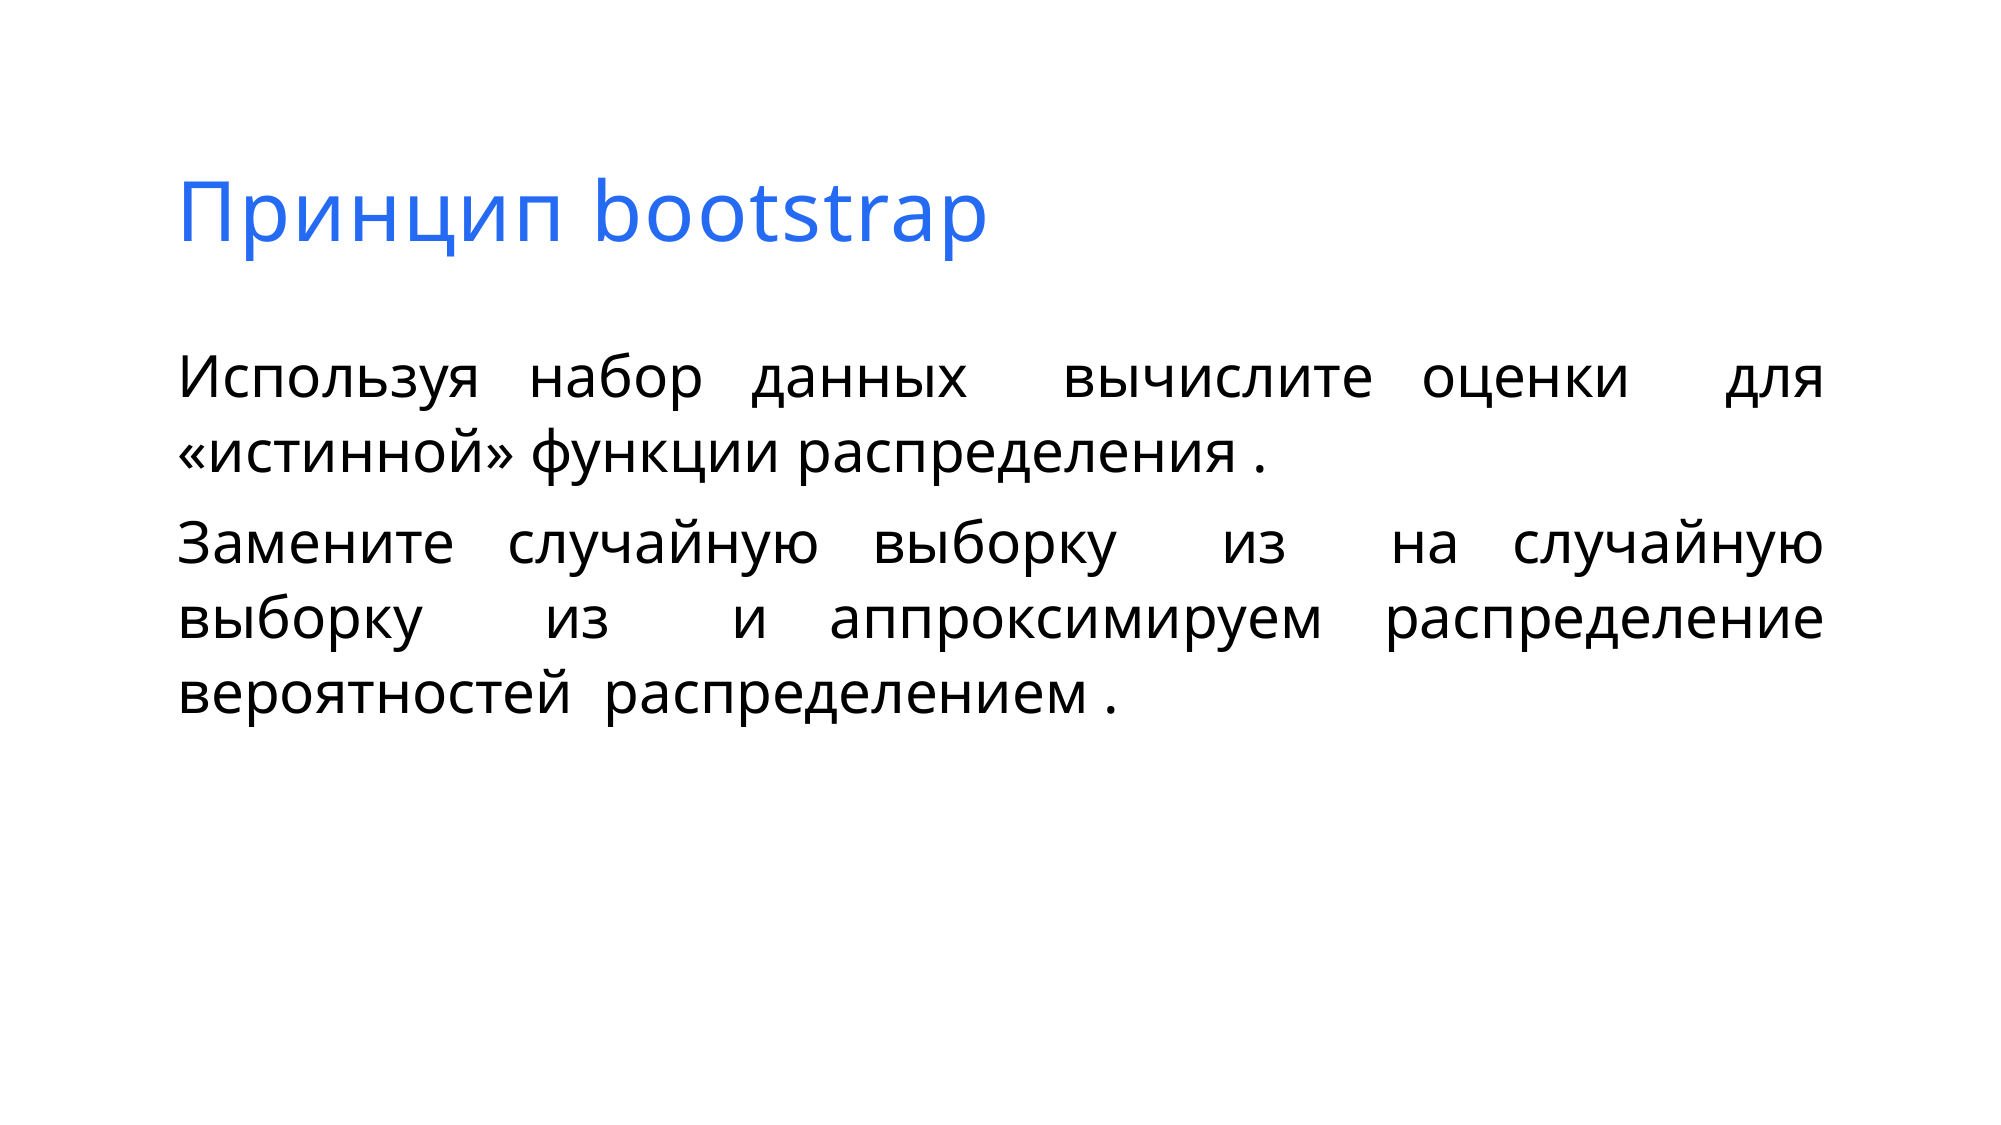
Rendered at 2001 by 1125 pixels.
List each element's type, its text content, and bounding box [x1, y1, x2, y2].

text_box Принцип bootstrap [162, 162, 1839, 269]
text_box [161, 361, 1839, 964]
